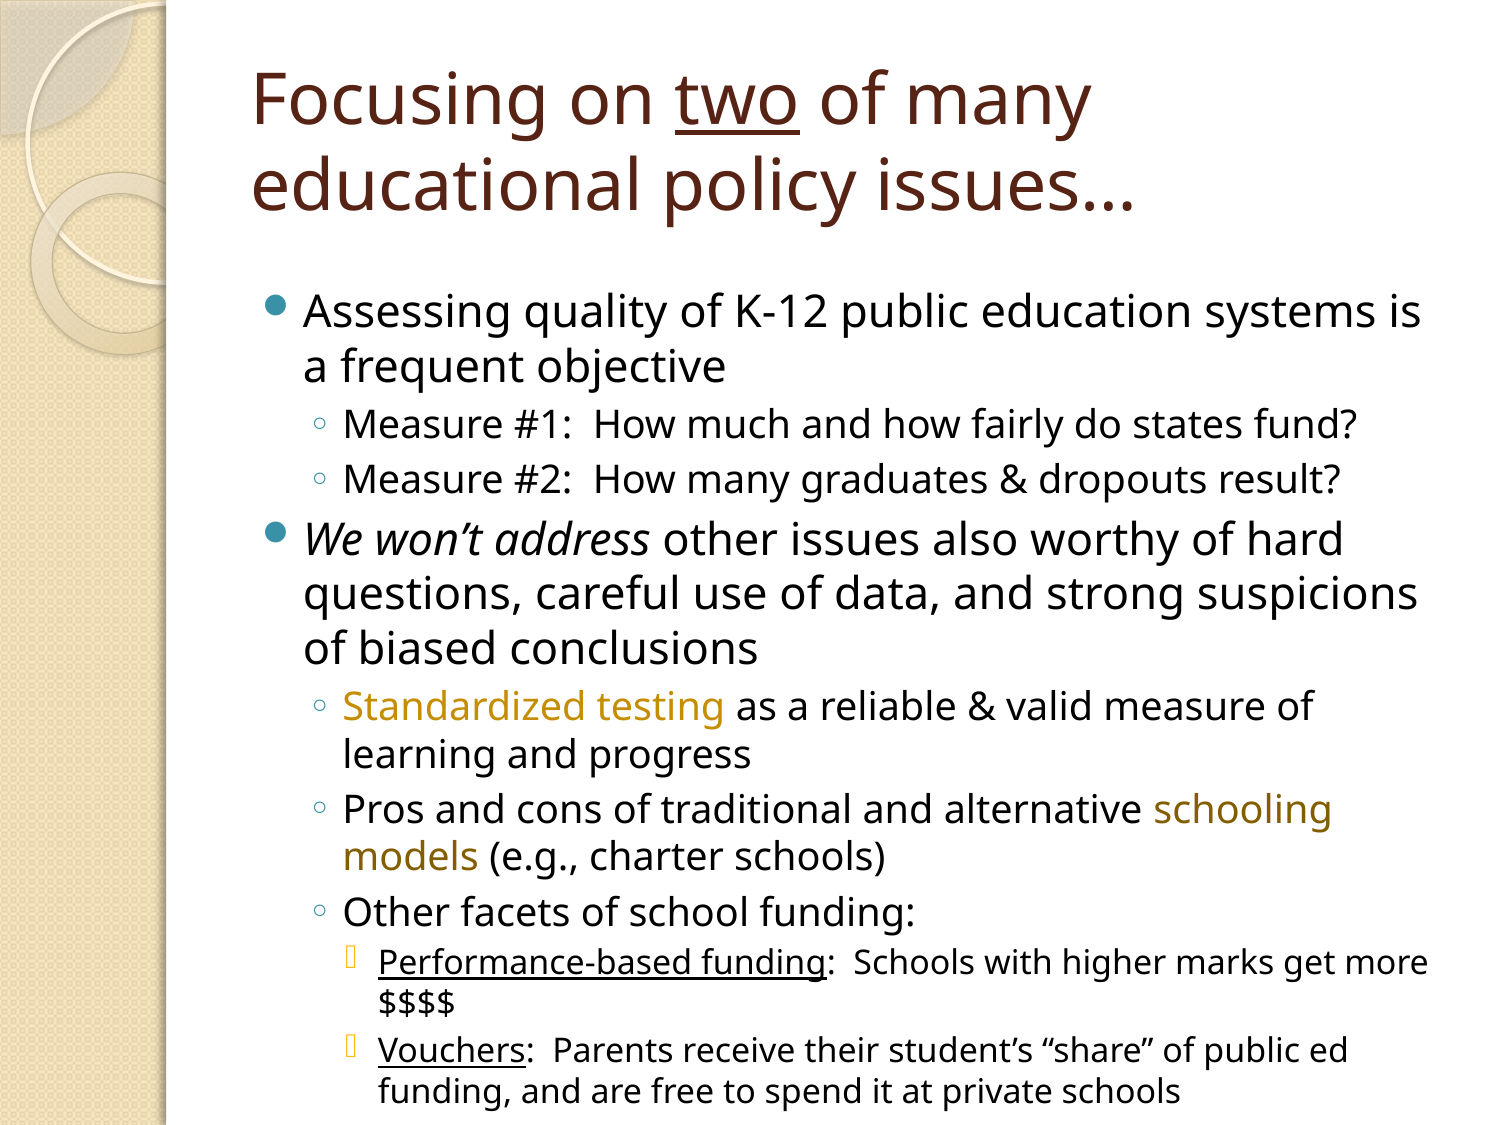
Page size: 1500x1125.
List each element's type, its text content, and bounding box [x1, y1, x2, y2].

title Focusing on two of many educational policy issues… [235, 45, 1466, 233]
list Assessing quality of K-12 public education systems is a frequent objective Measure #1: How much and how fairly do states fund? Measure #2: How many graduates & dropouts result? We won’t address other issues also worthy of hard questions, careful use of data, and strong suspicions of biased conclusions Standardized testing as a reliable & valid measure of learning and progress Pros and cons of traditional and alternative schooling models (e.g., charter schools) Other facets of school funding: Performance-based funding: Schools with higher marks get more $$$$ Vouchers: Parents receive their student’s “share” of public ed funding, and are free to spend it at private schools [235, 275, 1466, 1125]
